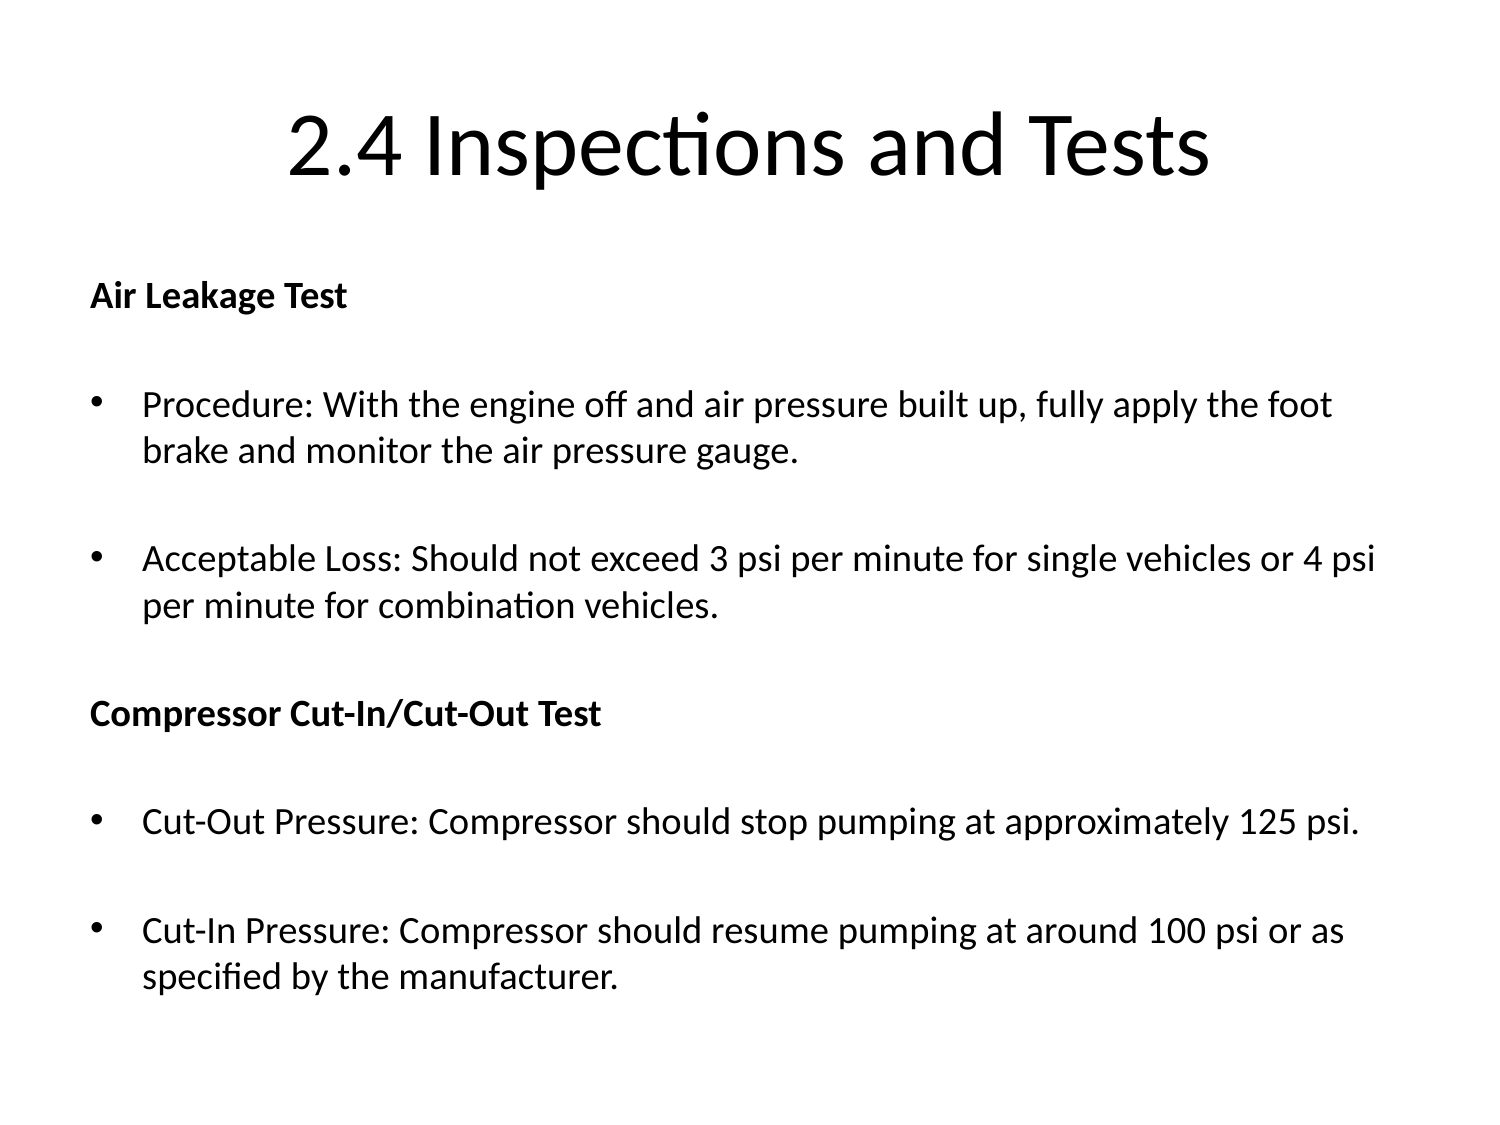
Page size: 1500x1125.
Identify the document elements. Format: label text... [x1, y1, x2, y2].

list Air Leakage Test Procedure: With the engine off and air pressure built up, fully apply the foot brake and monitor the air pressure gauge. Acceptable Loss: Should not exceed 3 psi per minute for single vehicles or 4 psi per minute for combination vehicles. Compressor Cut-In/Cut-Out Test Cut-Out Pressure: Compressor should stop pumping at approximately 125 psi. Cut-In Pressure: Compressor should resume pumping at around 100 psi or as specified by the manufacturer. [75, 262, 1425, 1005]
title 2.4 Inspections and Tests [75, 45, 1425, 233]
